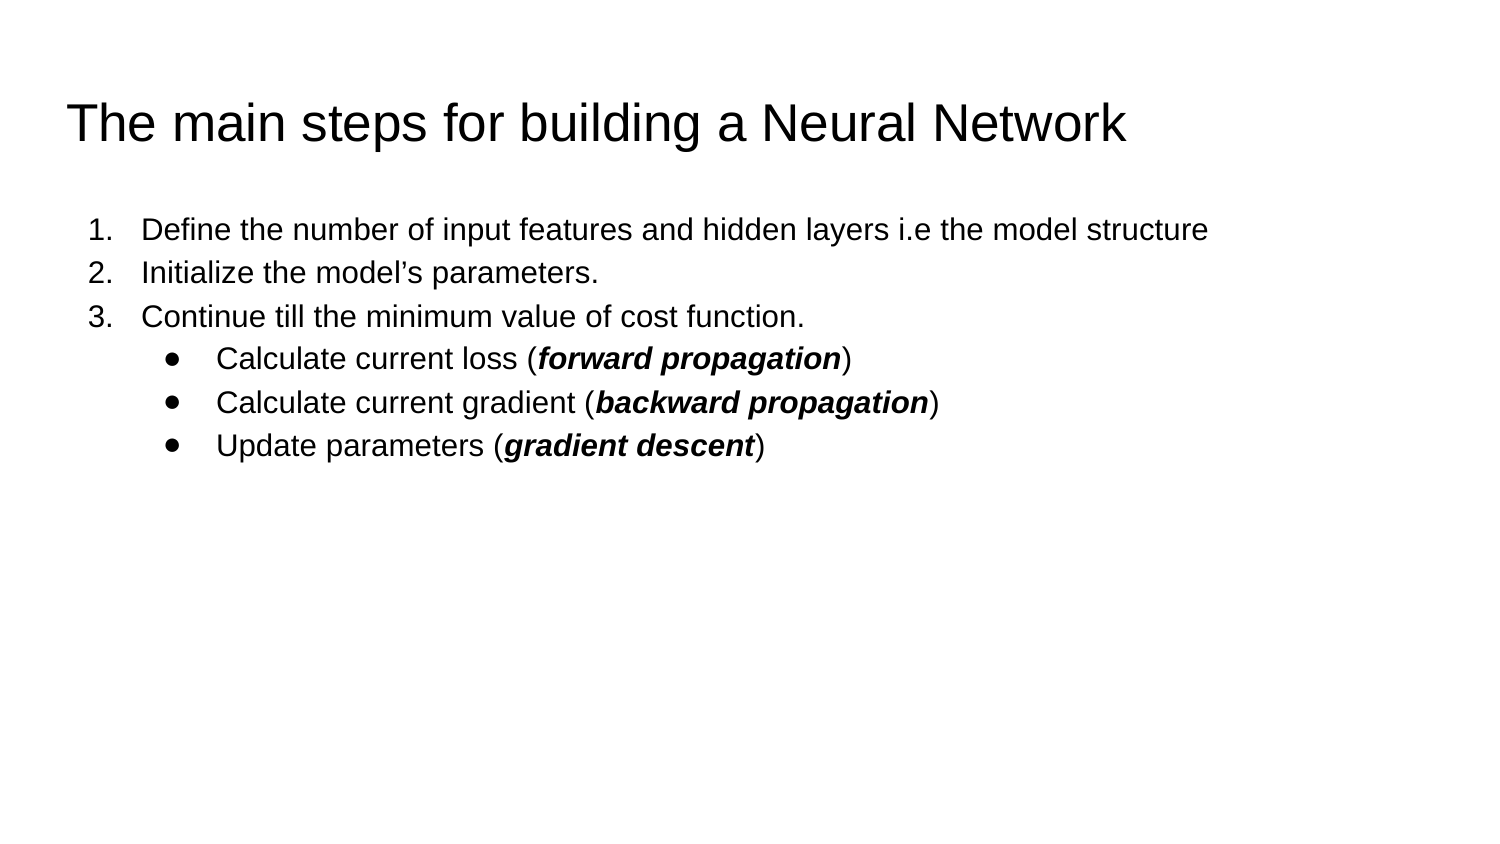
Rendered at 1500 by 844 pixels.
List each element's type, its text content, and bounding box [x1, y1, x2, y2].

title The main steps for building a Neural Network [51, 72, 1449, 167]
list Define the number of input features and hidden layers i.e the model structure Initialize the model’s parameters. Continue till the minimum value of cost function. Calculate current loss (forward propagation) Calculate current gradient (backward propagation) Update parameters (gradient descent) [51, 189, 1449, 750]
